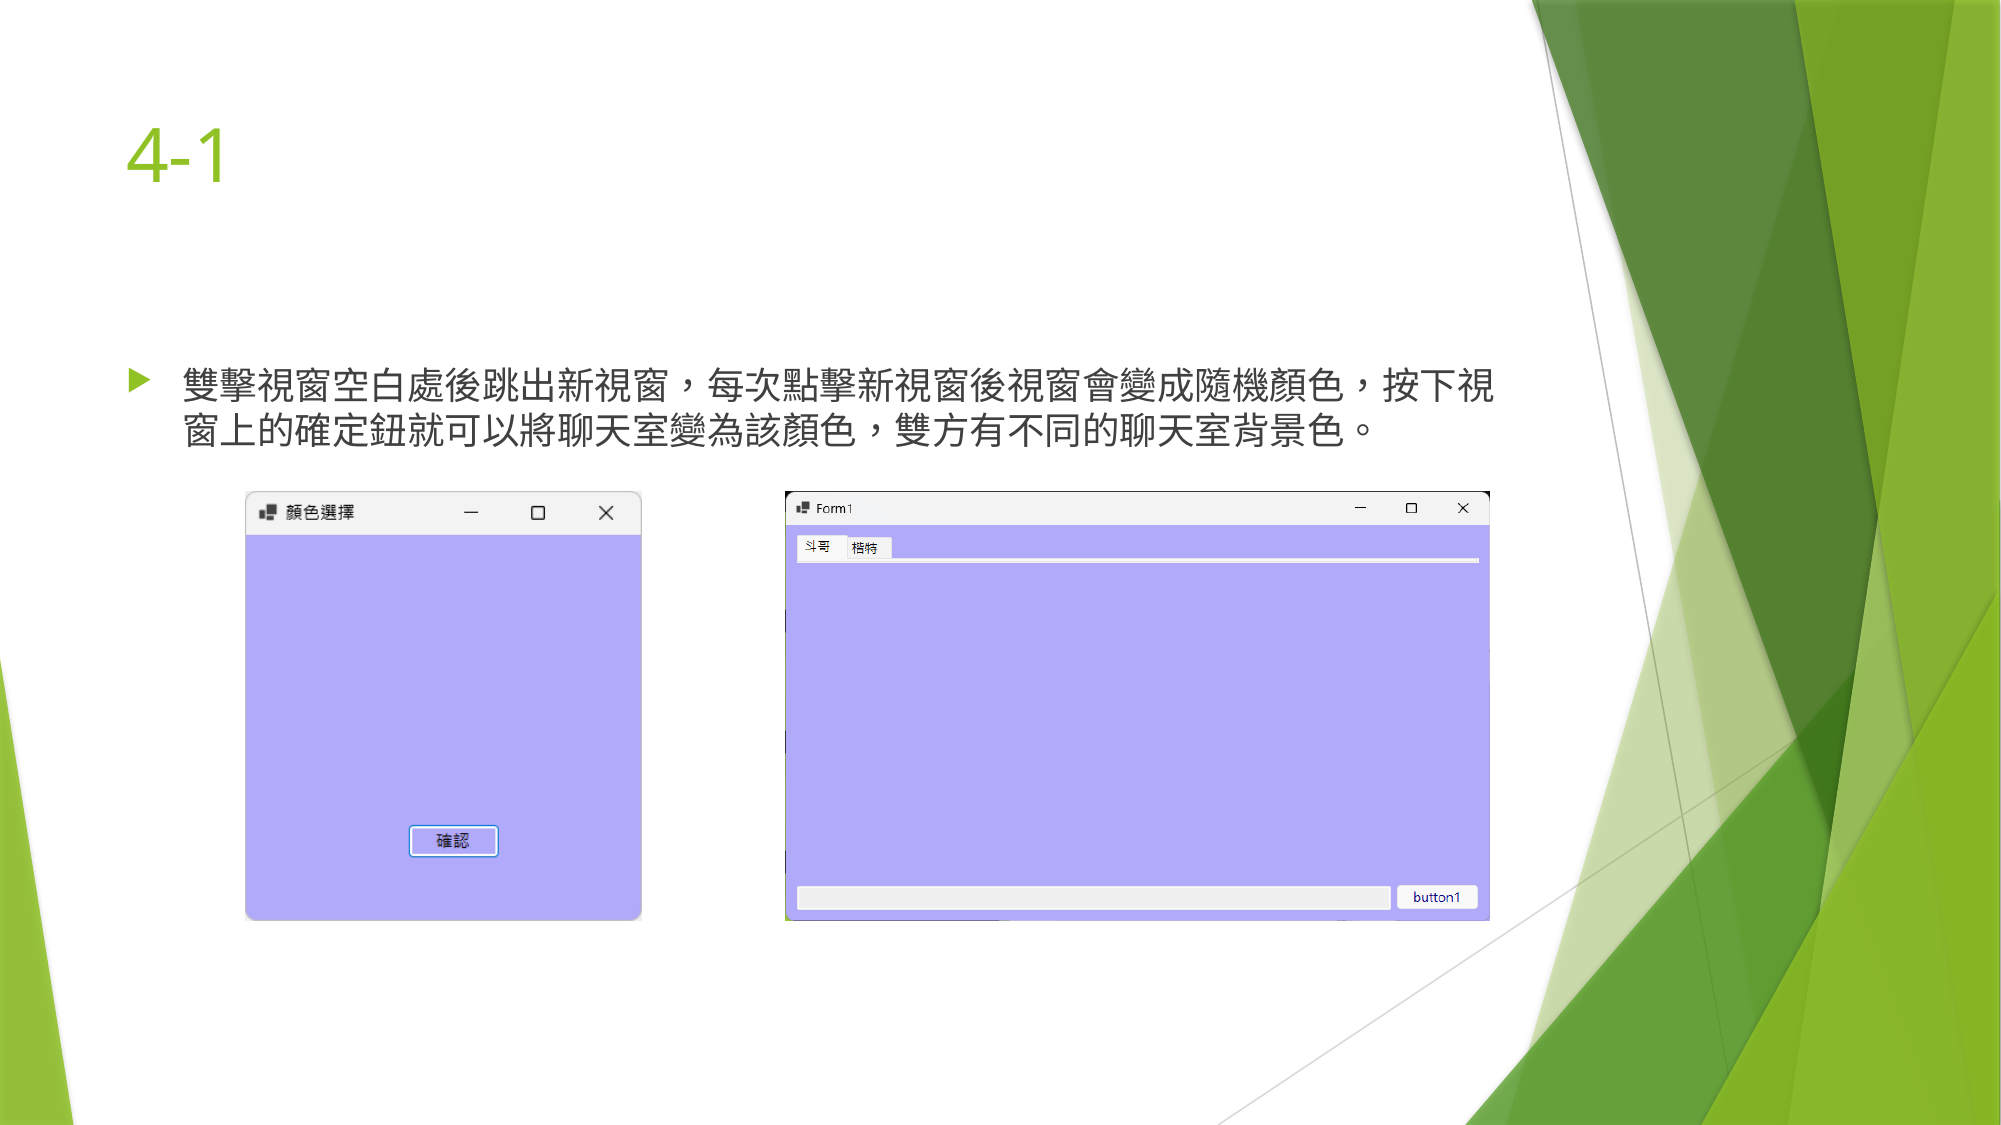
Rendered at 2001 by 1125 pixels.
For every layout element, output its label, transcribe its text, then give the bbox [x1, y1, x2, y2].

list 雙擊視窗空白處後跳出新視窗，每次點擊新視窗後視窗會變成隨機顏色，按下視窗上的確定鈕就可以將聊天室變為該顏色，雙方有不同的聊天室背景色。 [111, 354, 1522, 465]
picture [785, 491, 1490, 922]
picture [244, 491, 643, 922]
title 4-1 [111, 99, 1522, 317]
